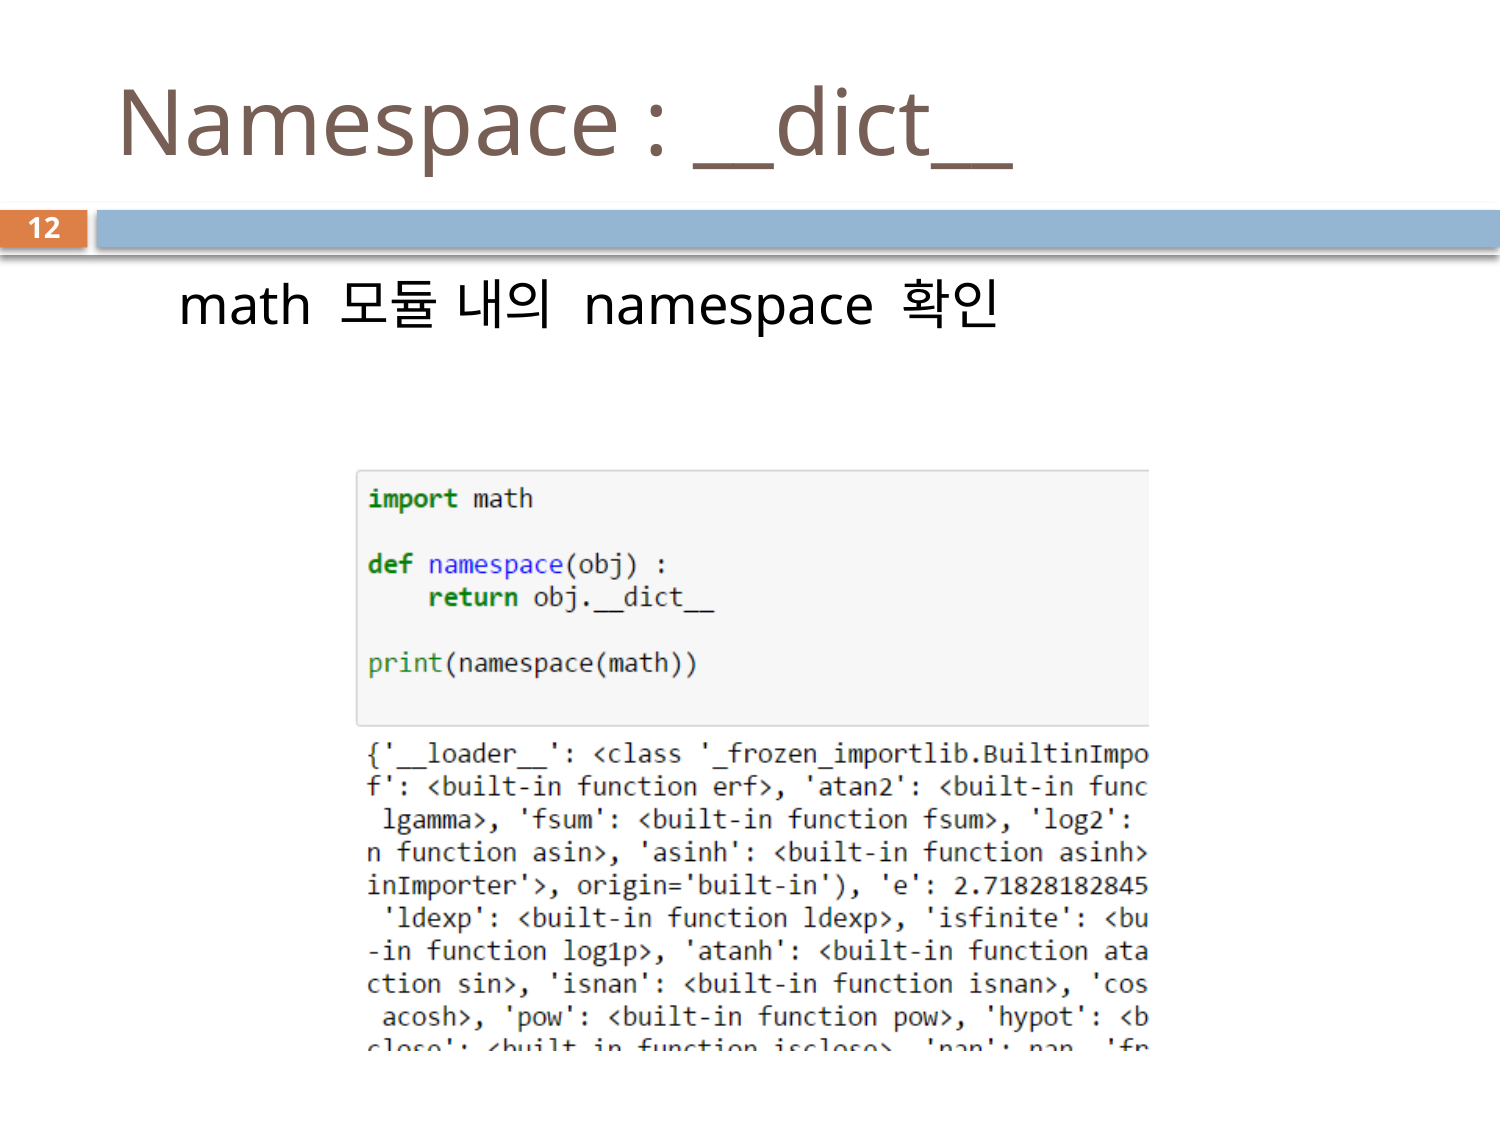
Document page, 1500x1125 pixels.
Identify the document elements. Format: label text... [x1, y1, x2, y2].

slide_number 12 [0, 208, 88, 249]
picture [349, 467, 1150, 1052]
title Namespace : __dict__ [100, 37, 1438, 200]
list math 모듈 내의 namespace 확인 [75, 262, 1425, 433]
